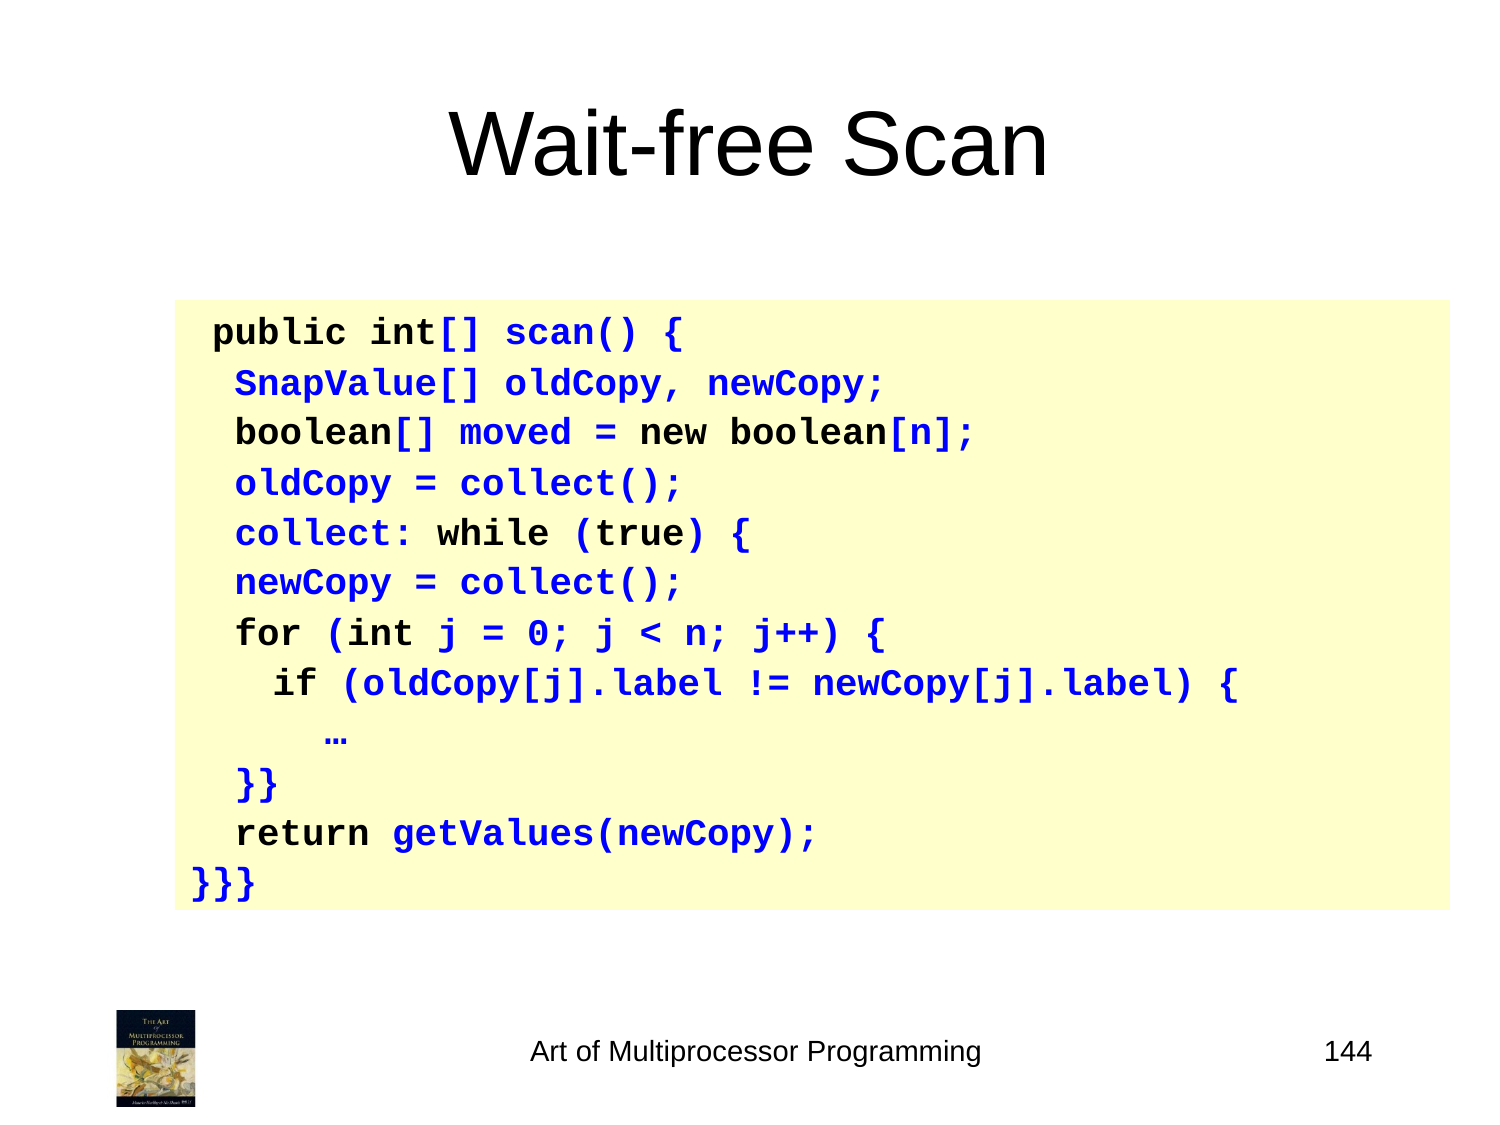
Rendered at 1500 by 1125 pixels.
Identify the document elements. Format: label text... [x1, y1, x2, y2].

text_box public int[] scan() { SnapValue[] oldCopy, newCopy; boolean[] moved = new boolean[n]; oldCopy = collect(); collect: while (true) { newCopy = collect(); for (int j = 0; j < n; j++) { if (oldCopy[j].label != newCopy[j].label) { … }} return getValues(newCopy); }}} [174, 299, 1450, 910]
text_box 144 [1074, 1024, 1388, 1100]
picture [107, 1010, 204, 1107]
footer Art of Multiprocessor Programming [499, 1024, 1013, 1103]
title Wait-free Scan [74, 44, 1426, 233]
